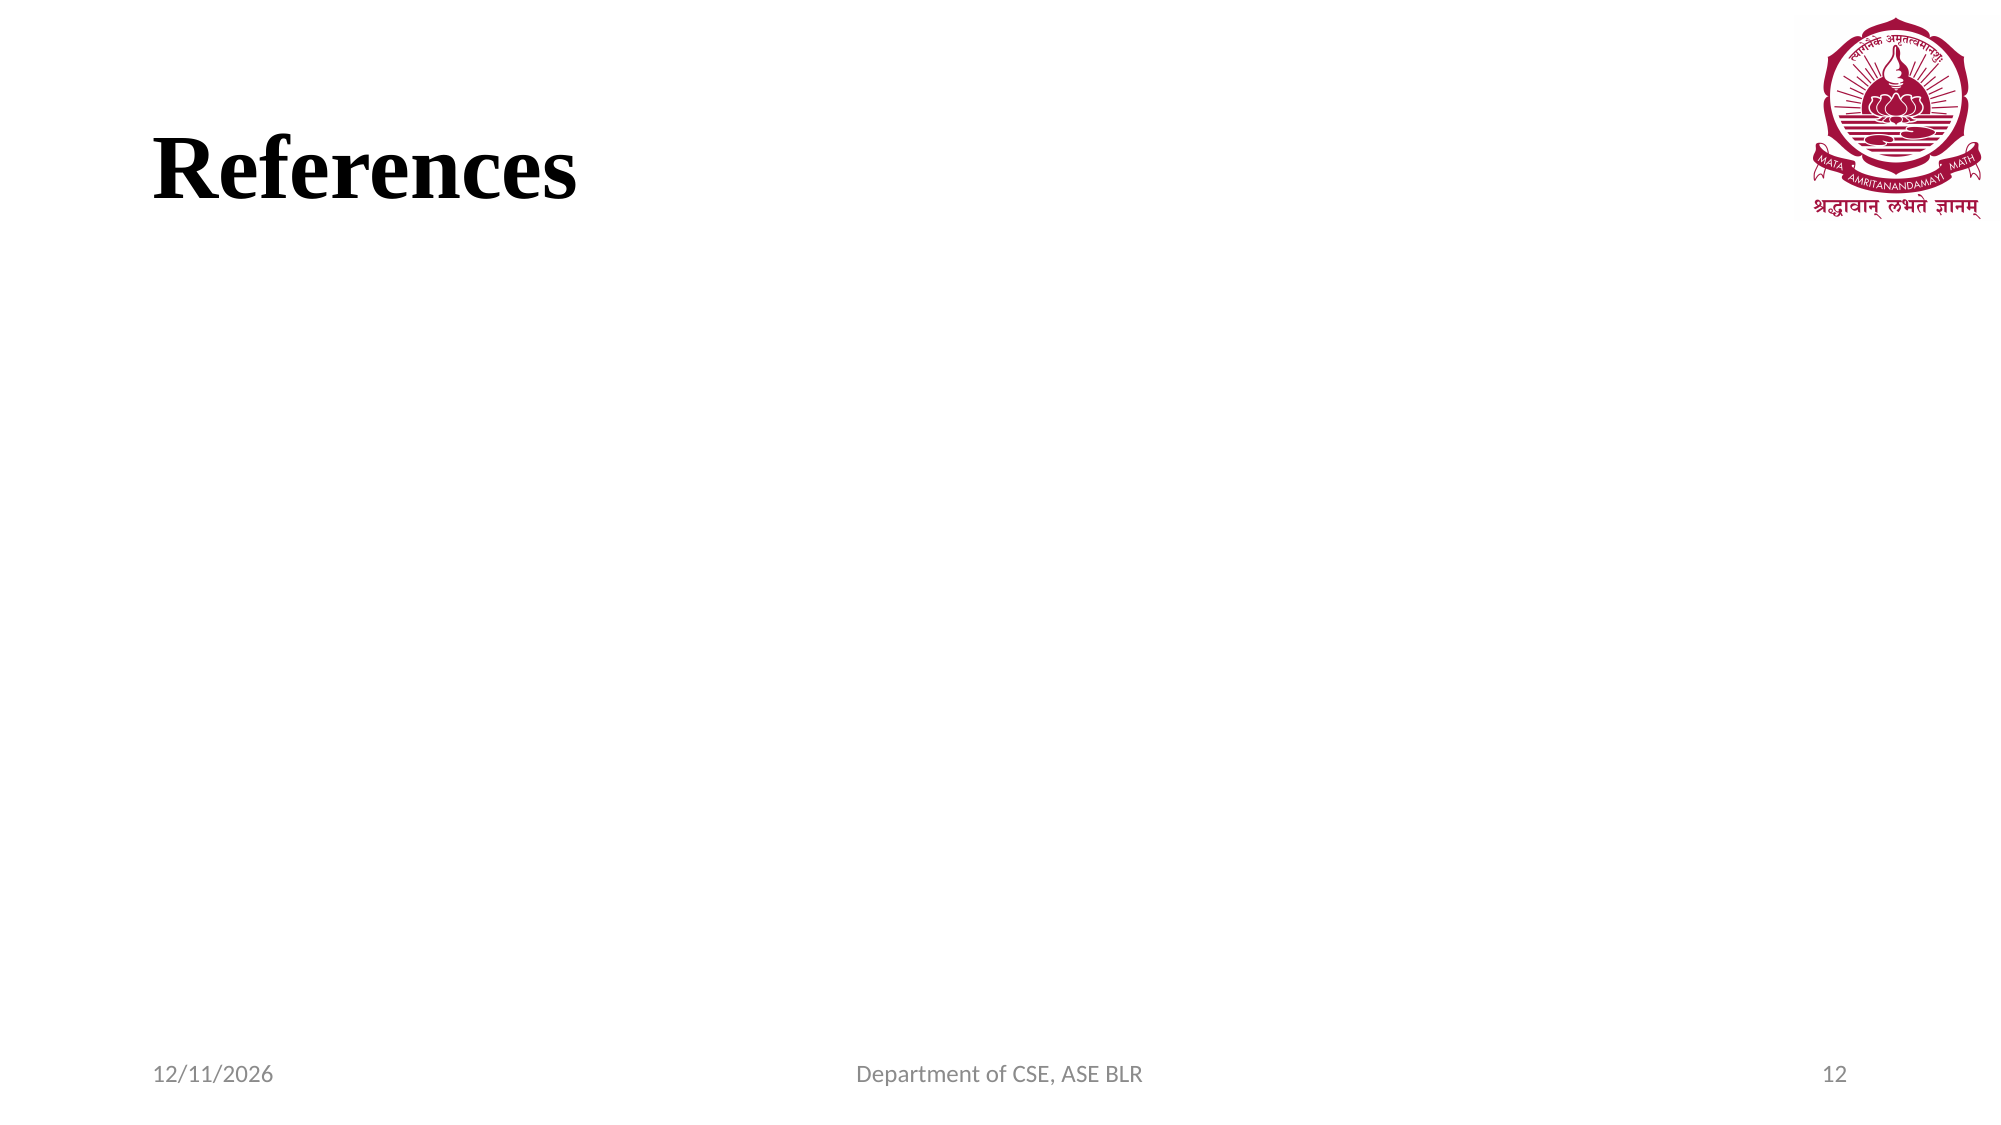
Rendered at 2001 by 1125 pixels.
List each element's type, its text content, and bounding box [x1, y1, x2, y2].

picture [1794, 15, 2000, 221]
title References [137, 59, 1863, 278]
slide_number 12 [1412, 1042, 1863, 1103]
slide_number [137, 1042, 588, 1103]
footer Department of CSE, ASE BLR [662, 1042, 1338, 1103]
